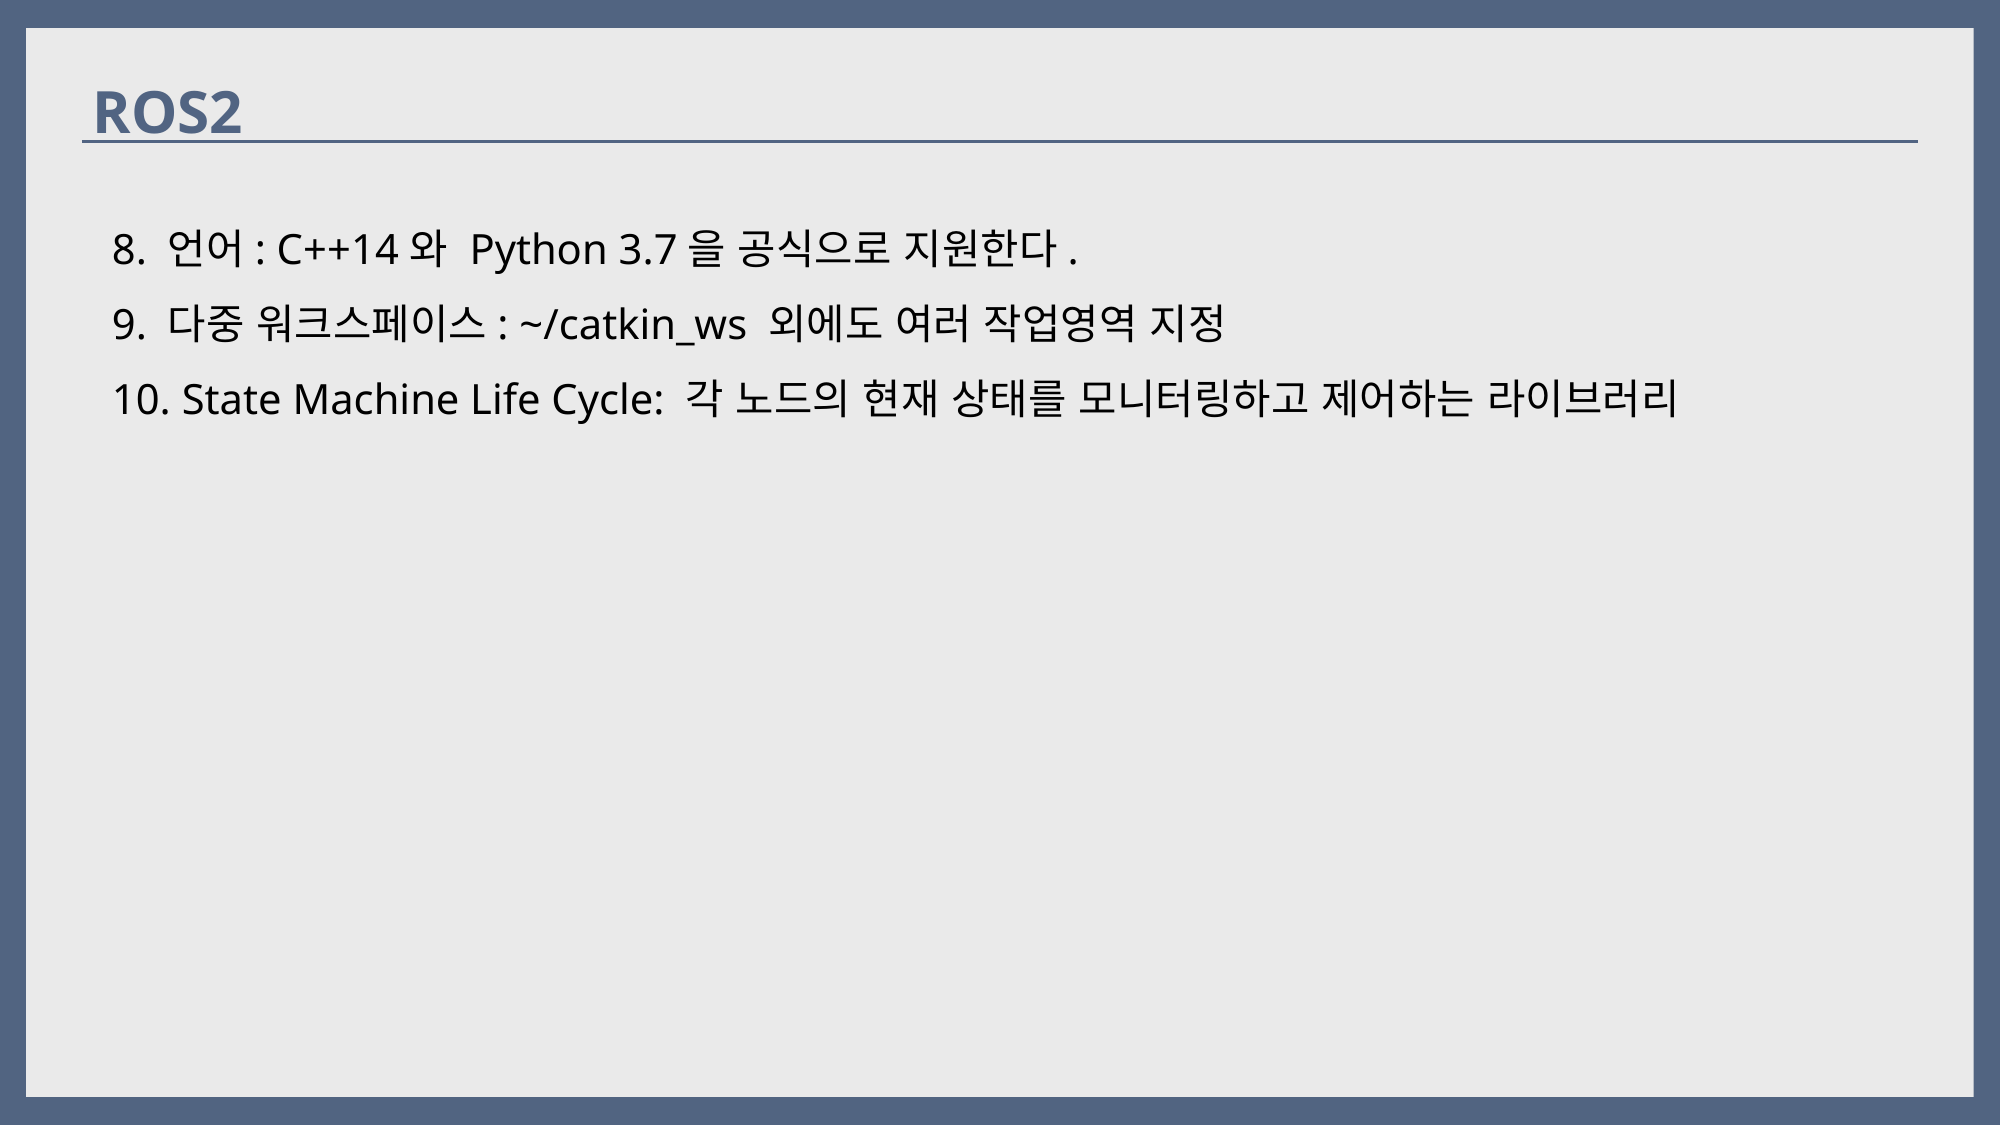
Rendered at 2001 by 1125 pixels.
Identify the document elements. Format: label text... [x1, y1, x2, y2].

text_box ROS2 [77, 68, 1052, 153]
text_box 8. 언어: C++14와 Python 3.7을 공식으로 지원한다. 9. 다중 워크스페이스: ~/catkin_ws 외에도 여러 작업영역 지정 10. State Machine Life Cycle: 각 노드의 현재 상태를 모니터링하고 제어하는 라이브러리 [97, 190, 1903, 431]
